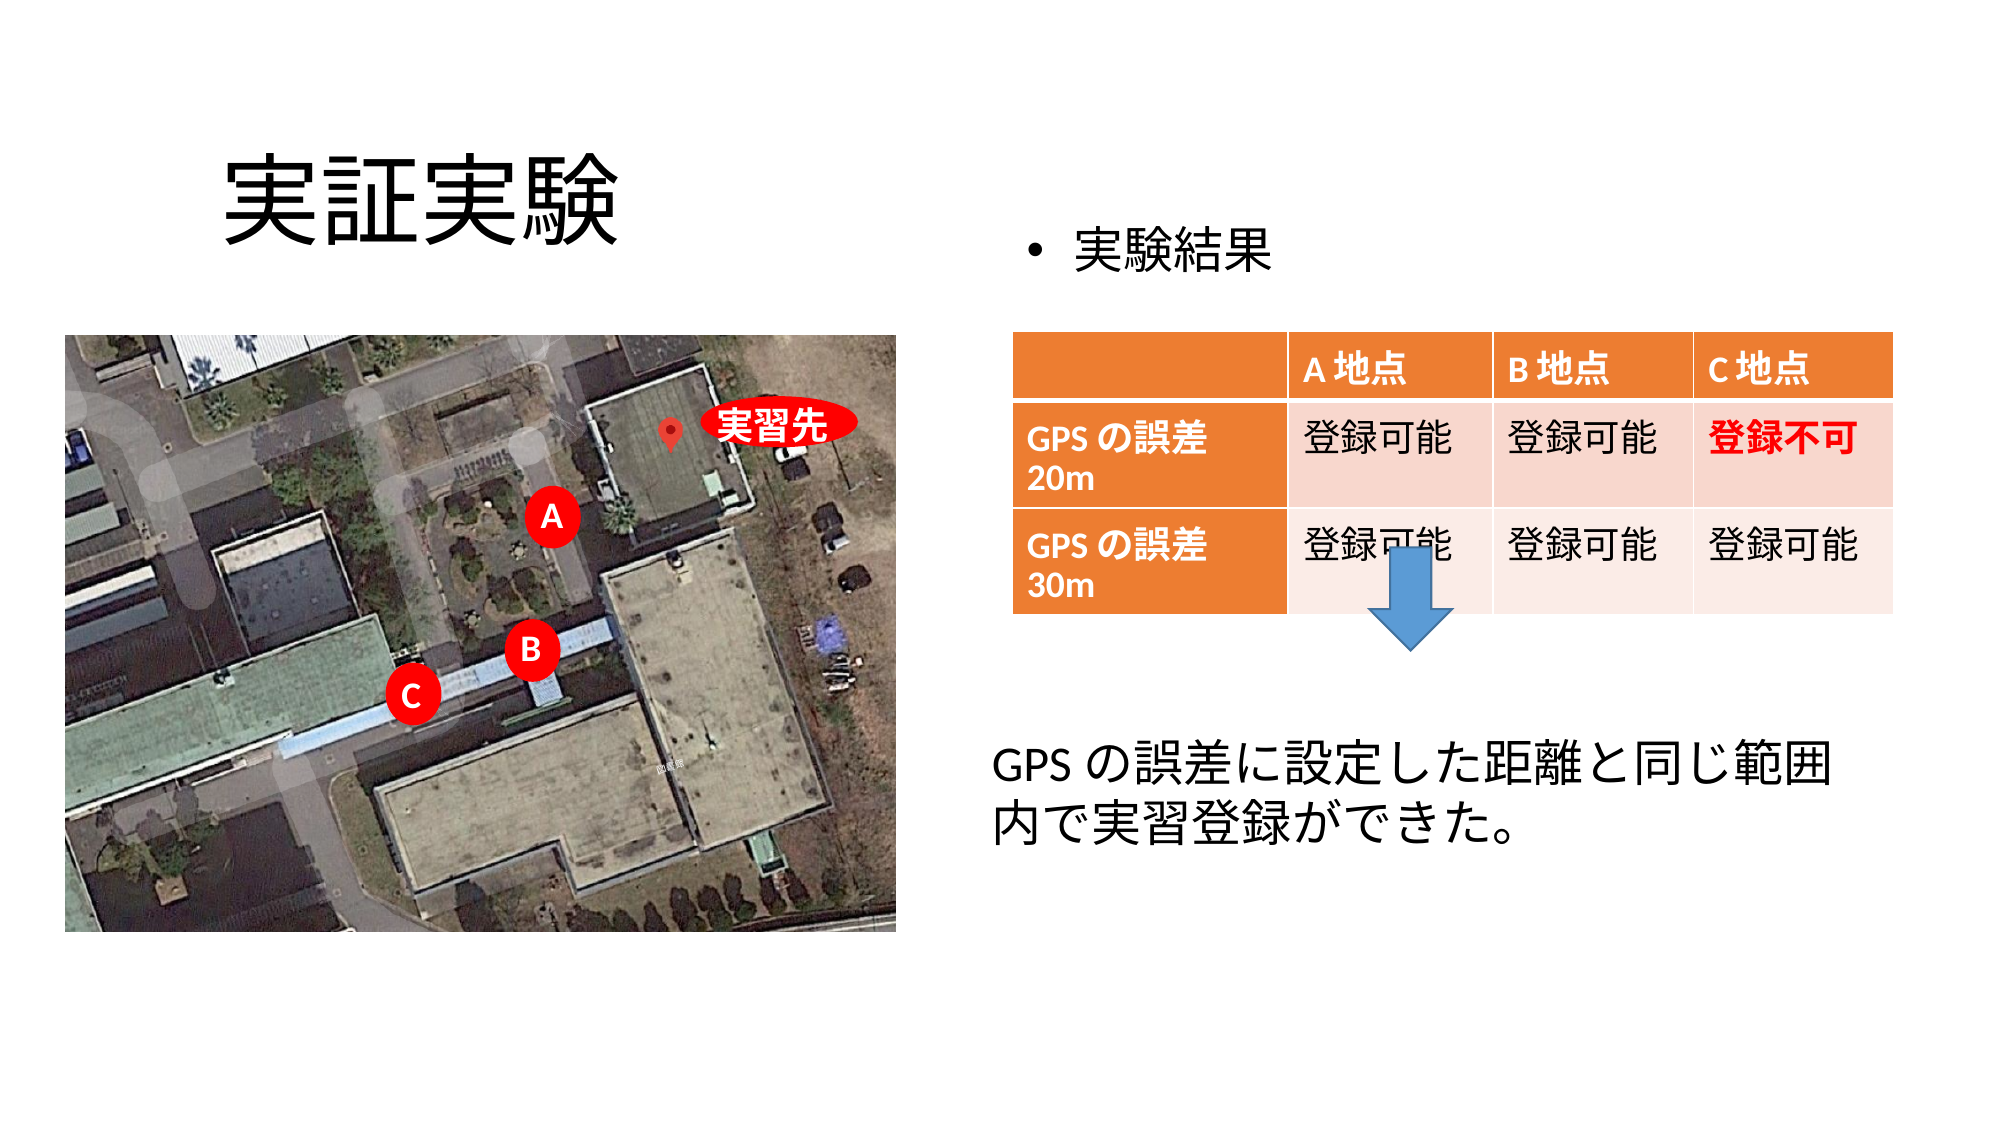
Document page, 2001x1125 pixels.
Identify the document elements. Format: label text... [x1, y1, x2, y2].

table_cell 登録可能 [1289, 403, 1492, 507]
table_cell GPSの誤差20m [1013, 403, 1287, 507]
table_header C地点 [1694, 332, 1893, 398]
text_box 実験結果 [1011, 211, 1727, 287]
table_cell GPSの誤差30m [1013, 509, 1287, 614]
table_header A地点 [1289, 332, 1492, 398]
table_header B地点 [1494, 332, 1693, 398]
table_cell 登録不可 [1694, 403, 1893, 507]
text_box [1366, 546, 1455, 652]
table_header [1013, 332, 1287, 398]
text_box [65, 335, 896, 932]
table_cell 登録可能 [1694, 509, 1893, 614]
table_cell 登録可能 [1494, 509, 1693, 614]
title 実証実験 [205, 117, 1706, 267]
text_box GPSの誤差に設定した距離と同じ範囲内で実習登録ができた。 [977, 724, 1894, 859]
table_cell 登録可能 [1289, 509, 1492, 614]
table_cell 登録可能 [1494, 403, 1693, 507]
